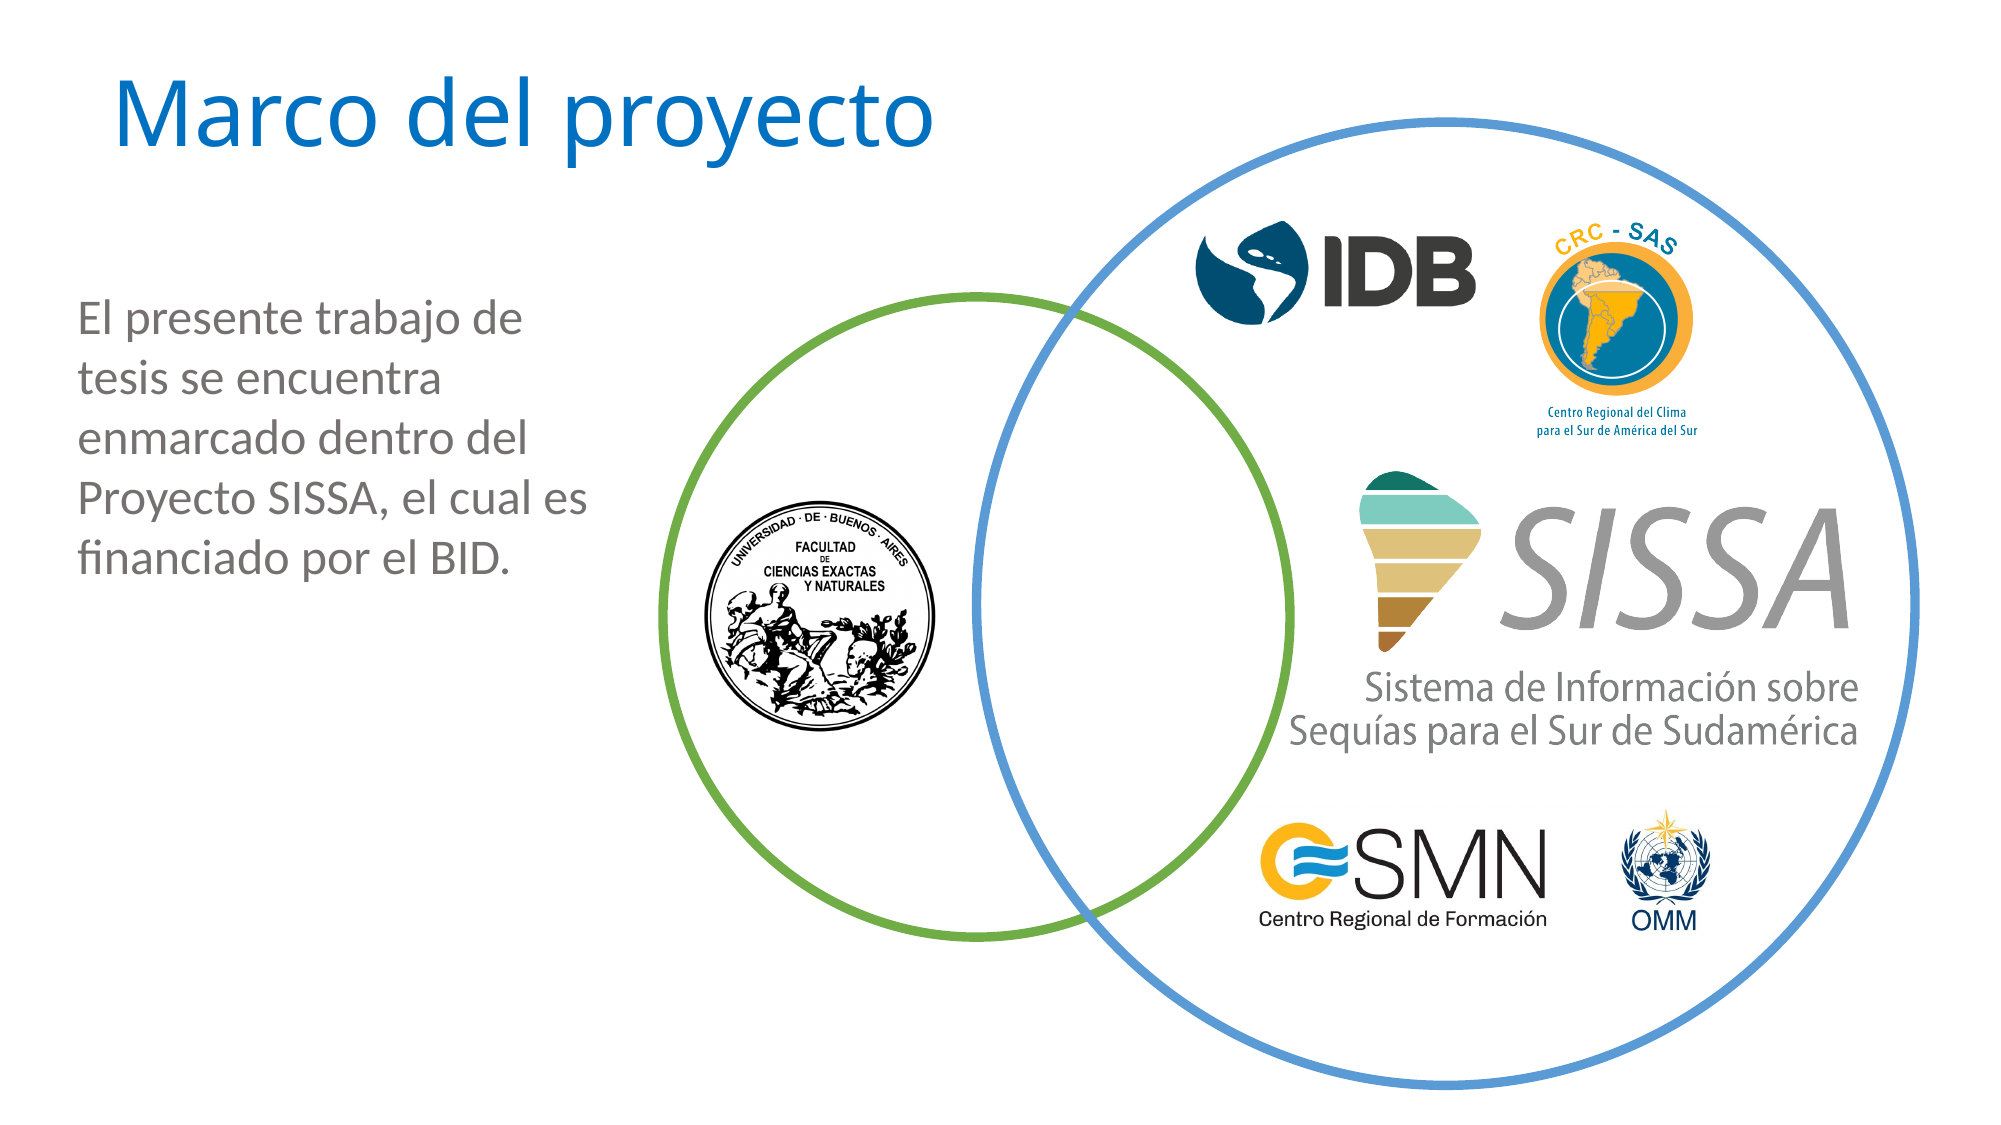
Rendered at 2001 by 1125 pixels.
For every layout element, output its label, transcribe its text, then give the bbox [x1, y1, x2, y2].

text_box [662, 122, 1916, 1086]
text_box Marco del proyecto [96, 59, 1822, 277]
text_box El presente trabajo de tesis se encuentra enmarcado dentro del Proyecto SISSA, el cual es financiado por el BID. [62, 276, 607, 592]
